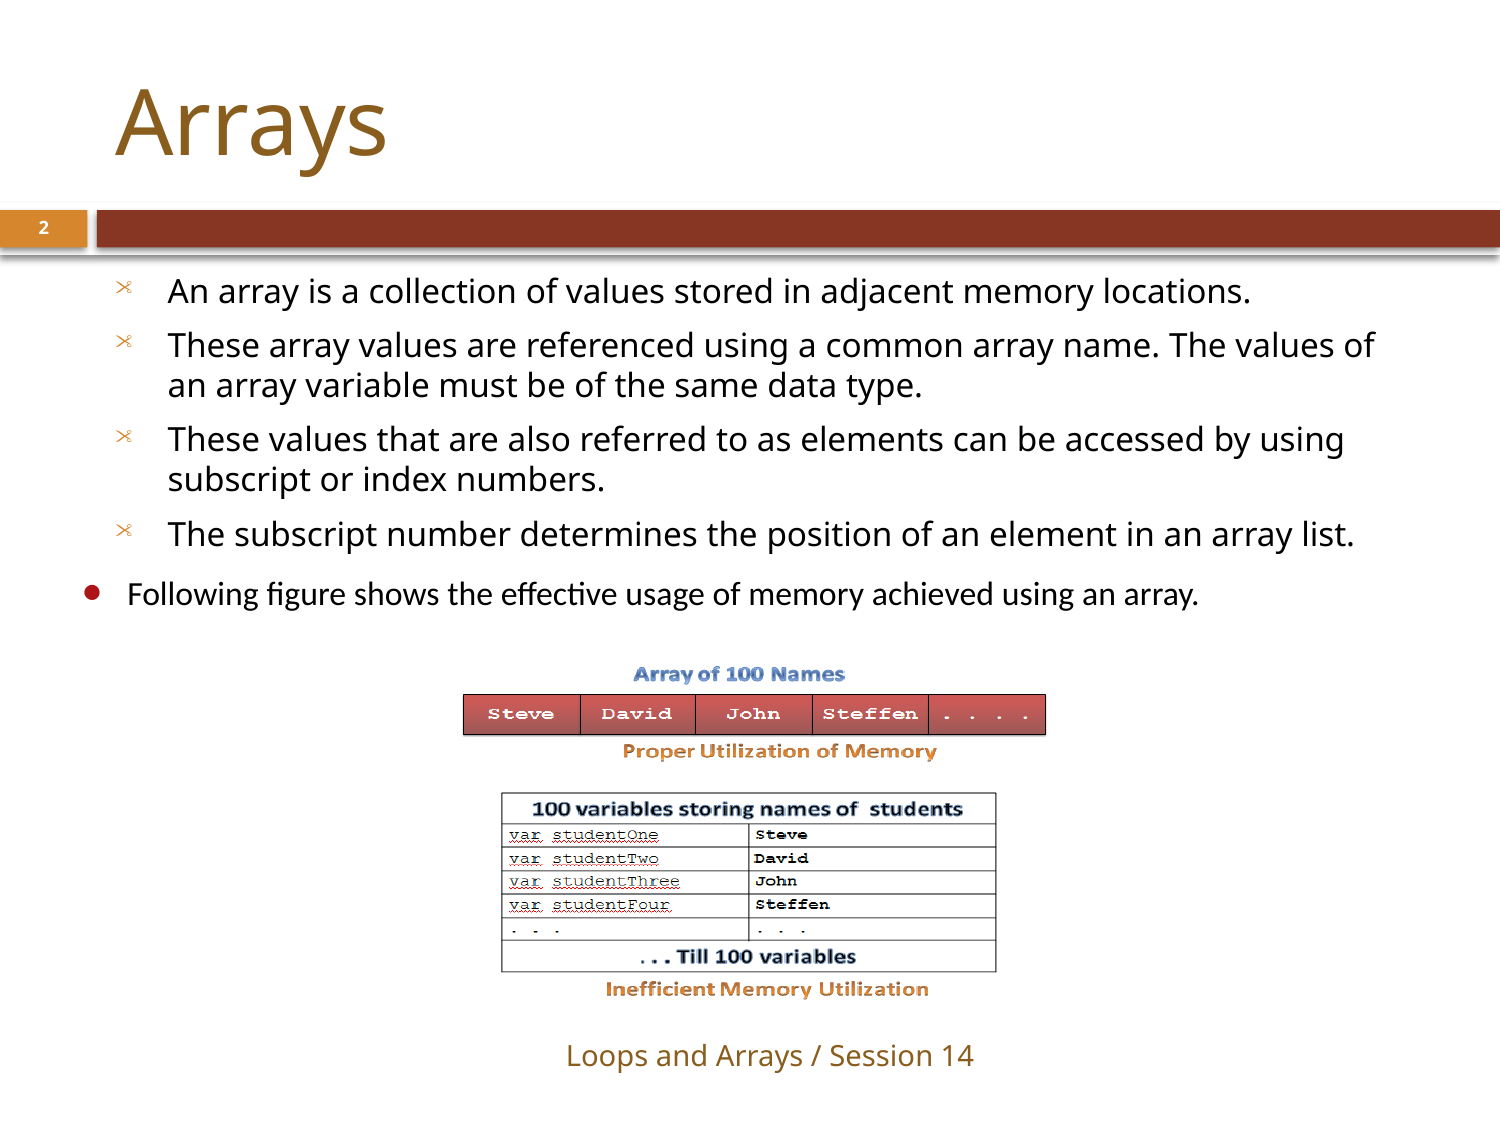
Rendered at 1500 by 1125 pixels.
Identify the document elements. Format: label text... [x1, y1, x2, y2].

picture [462, 662, 1051, 1001]
text_box Following figure shows the effective usage of memory achieved using an array. [37, 562, 1400, 663]
list An array is a collection of values stored in adjacent memory locations. These array values are referenced using a common array name. The values of an array variable must be of the same data type. These values that are also referred to as elements can be accessed by using subscript or index numbers. The subscript number determines the position of an element in an array list. [100, 262, 1438, 1000]
footer Loops and Arrays / Session 14 [99, 1024, 990, 1085]
title Arrays [100, 37, 1438, 200]
text_box [112, 275, 1438, 538]
slide_number 2 [0, 208, 88, 249]
